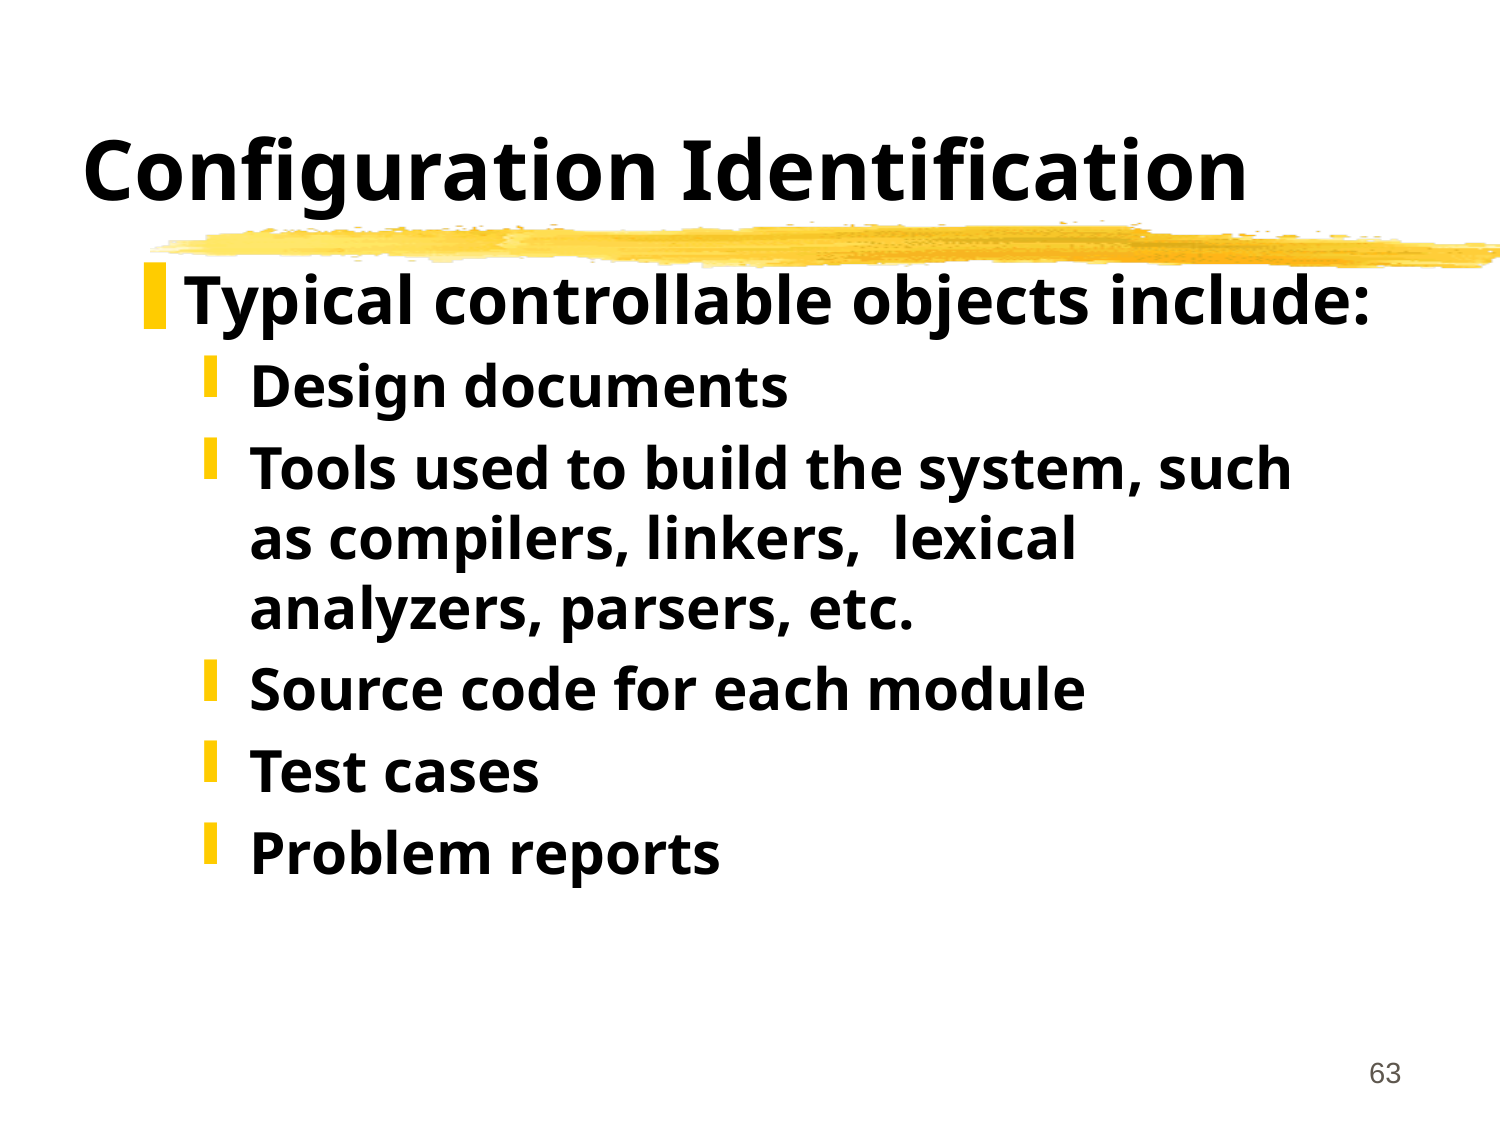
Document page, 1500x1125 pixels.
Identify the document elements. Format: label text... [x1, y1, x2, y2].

list Typical controllable objects include: Design documents Tools used to build the system, such as compilers, linkers, lexical analyzers, parsers, etc. Source code for each module Test cases Problem reports [112, 249, 1388, 926]
picture [150, 215, 1500, 279]
title Configuration Identification [66, 37, 1342, 226]
slide_number 63 [1103, 1021, 1417, 1098]
